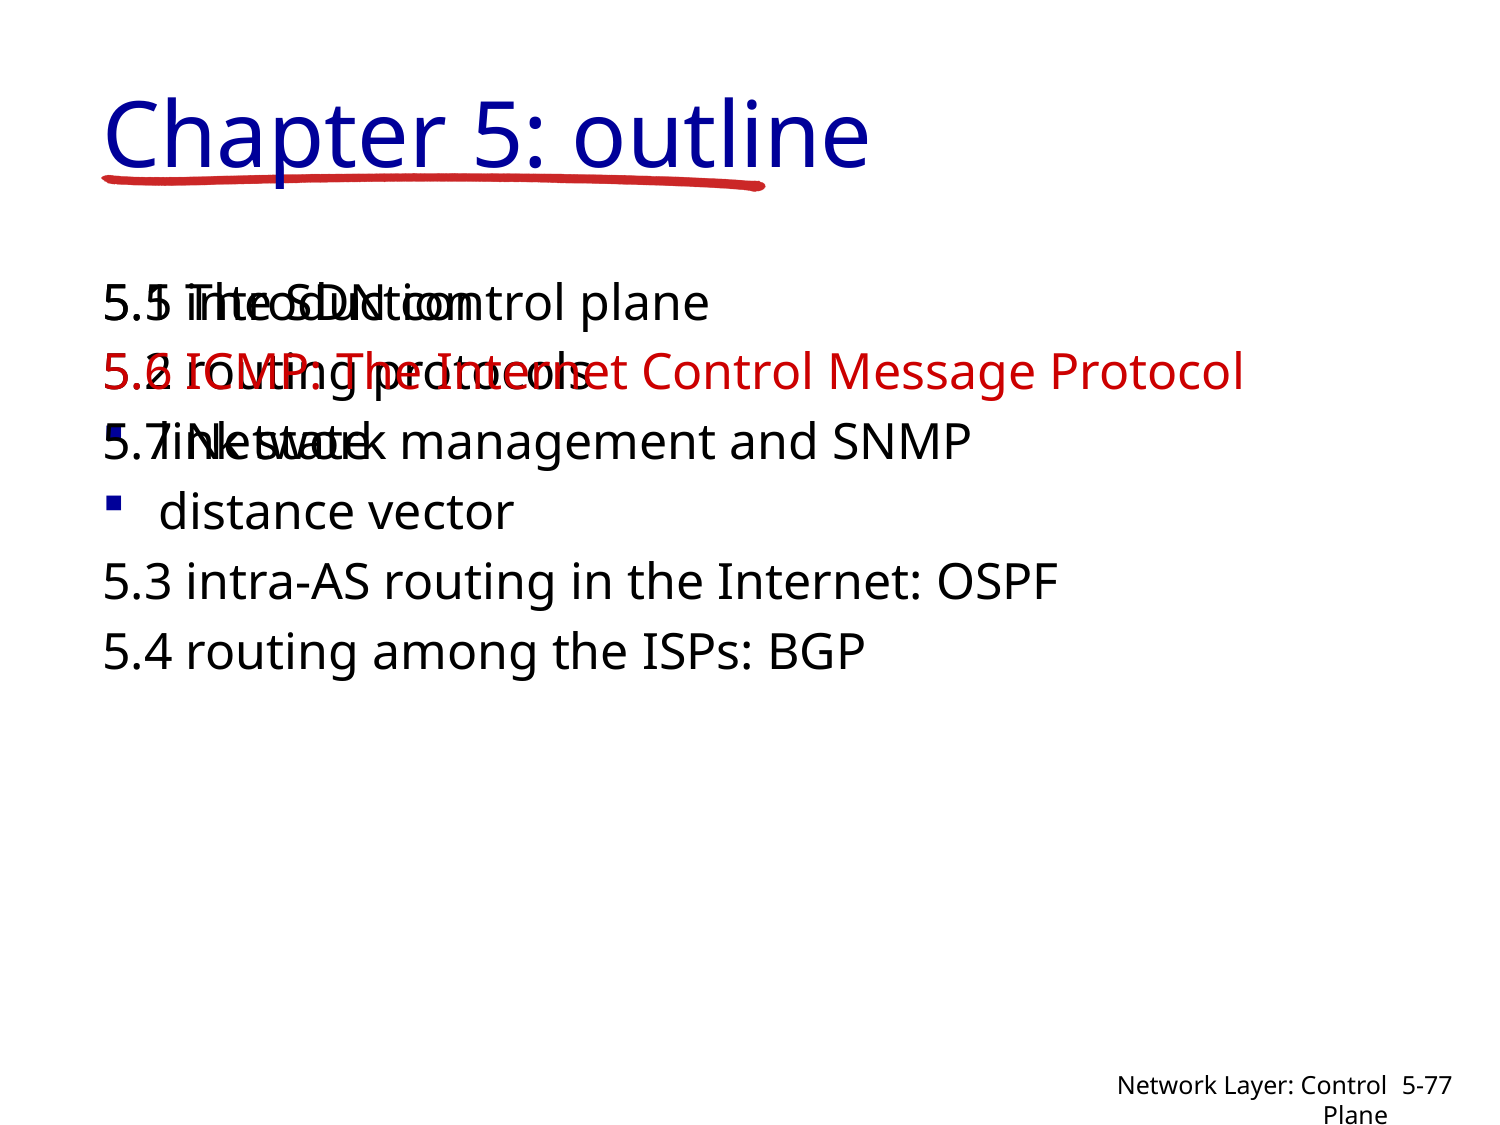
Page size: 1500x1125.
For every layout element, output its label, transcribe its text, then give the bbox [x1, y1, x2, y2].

text_box Network Layer: Control Plane [1045, 1062, 1403, 1102]
text_box Chapter 5: outline [87, 37, 1363, 225]
text_box 5-<number> [1387, 1062, 1478, 1107]
text_box 5.5 The SDN control plane 5.6 ICMP: The Internet Control Message Protocol 5.7 Network management and SNMP [87, 262, 1363, 1025]
picture [98, 167, 774, 197]
